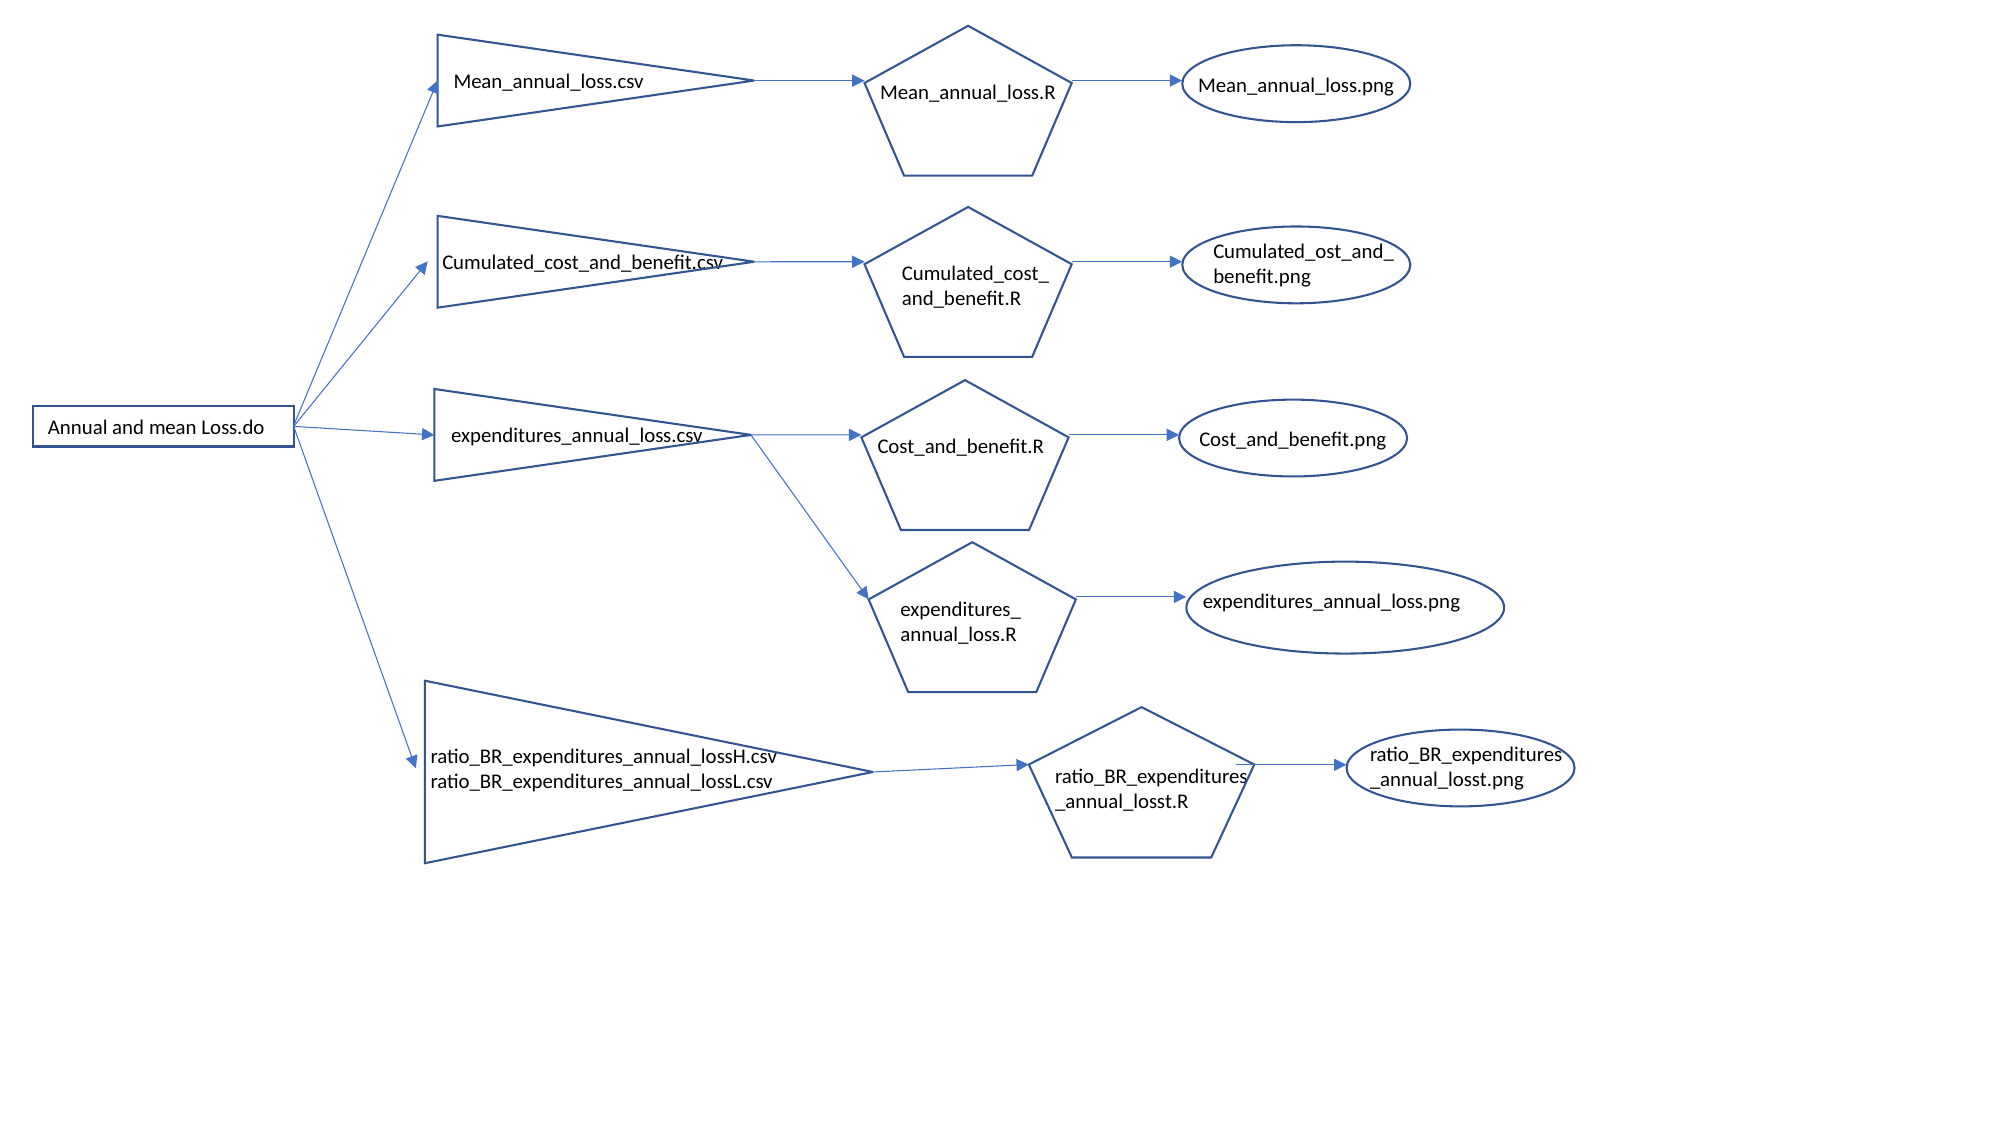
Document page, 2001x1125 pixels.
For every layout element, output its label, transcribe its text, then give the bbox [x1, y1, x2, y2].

text_box ratio_BR_expenditures_annual_lossH.csv ratio_BR_expenditures_annual_lossL.csv [702, 735, 792, 754]
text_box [750, 434, 869, 600]
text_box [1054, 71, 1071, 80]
text_box [436, 33, 755, 128]
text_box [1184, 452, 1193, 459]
text_box Cumulated_cost_and_benefit.csv [629, 266, 739, 282]
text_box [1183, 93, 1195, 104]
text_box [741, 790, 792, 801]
text_box [1181, 225, 1412, 305]
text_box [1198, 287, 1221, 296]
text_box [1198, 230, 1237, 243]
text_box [293, 261, 425, 426]
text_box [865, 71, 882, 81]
text_box [1178, 398, 1409, 478]
text_box [863, 24, 1074, 177]
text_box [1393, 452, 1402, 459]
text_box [413, 426, 435, 435]
text_box expenditures_annual_loss.csv [627, 441, 718, 455]
text_box expenditures_annual_loss.csv [622, 414, 718, 428]
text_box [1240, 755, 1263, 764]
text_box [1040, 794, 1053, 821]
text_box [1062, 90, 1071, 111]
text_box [293, 426, 413, 769]
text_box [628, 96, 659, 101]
text_box ratio_BR_expenditures _annual_losst.png [1355, 733, 1401, 751]
text_box [1345, 728, 1576, 808]
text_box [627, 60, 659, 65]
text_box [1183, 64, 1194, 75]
text_box [1185, 560, 1506, 655]
text_box [867, 541, 1078, 694]
text_box [863, 205, 1074, 358]
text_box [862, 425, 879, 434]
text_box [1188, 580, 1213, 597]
text_box Cumulated_ost_and_ benefit.png [1371, 275, 1409, 296]
text_box Cumulated_ost_and_ benefit.png [1356, 230, 1409, 255]
text_box ratio_BR_expenditures _annual_losst.png [1520, 733, 1578, 799]
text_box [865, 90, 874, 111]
text_box [32, 405, 293, 448]
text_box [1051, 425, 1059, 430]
text_box [423, 679, 874, 865]
text_box [438, 214, 755, 309]
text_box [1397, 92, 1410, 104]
text_box ratio_BR_expenditures _annual_losst.R [1230, 765, 1263, 821]
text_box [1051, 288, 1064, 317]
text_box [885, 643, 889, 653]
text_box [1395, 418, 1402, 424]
text_box [433, 388, 752, 483]
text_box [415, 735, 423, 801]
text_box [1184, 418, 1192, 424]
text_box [293, 80, 438, 426]
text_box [872, 764, 1029, 772]
text_box [1181, 44, 1412, 124]
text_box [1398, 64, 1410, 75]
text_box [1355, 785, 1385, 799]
text_box [865, 378, 1070, 532]
text_box [1027, 705, 1256, 859]
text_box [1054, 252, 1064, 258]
text_box Cumulated_cost_and_benefit.csv [626, 241, 739, 258]
